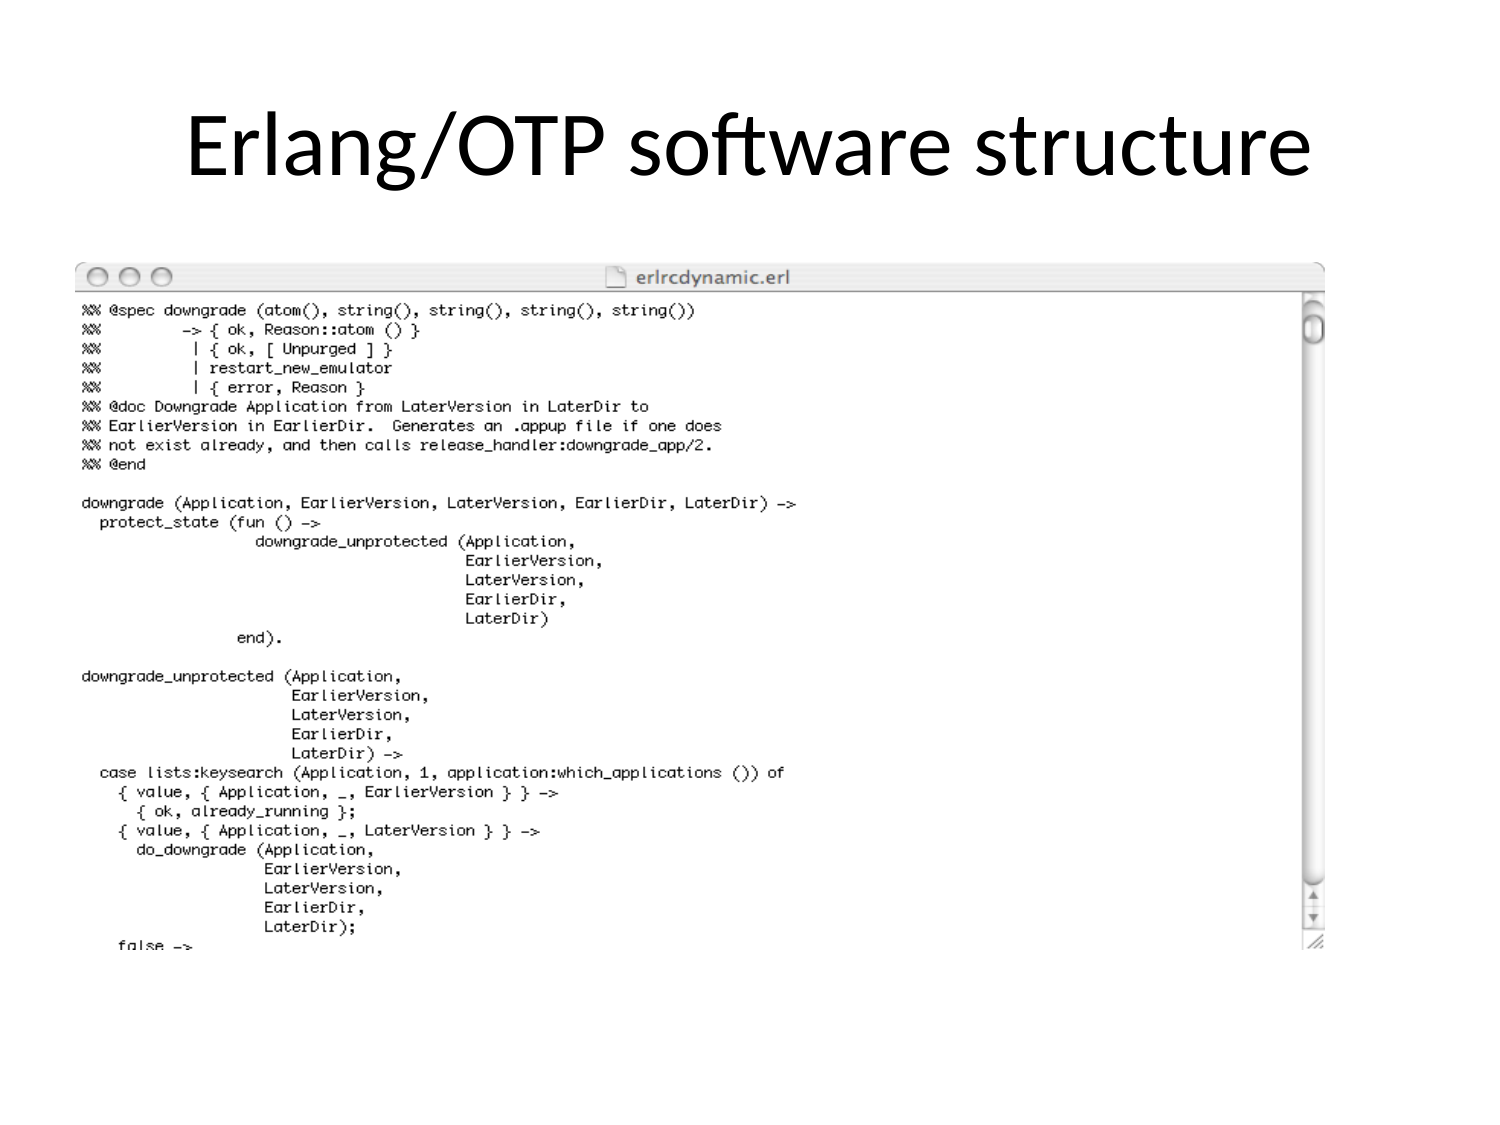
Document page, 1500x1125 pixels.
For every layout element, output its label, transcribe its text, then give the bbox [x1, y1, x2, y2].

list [74, 262, 1326, 951]
title Erlang/OTP software structure [75, 45, 1425, 233]
